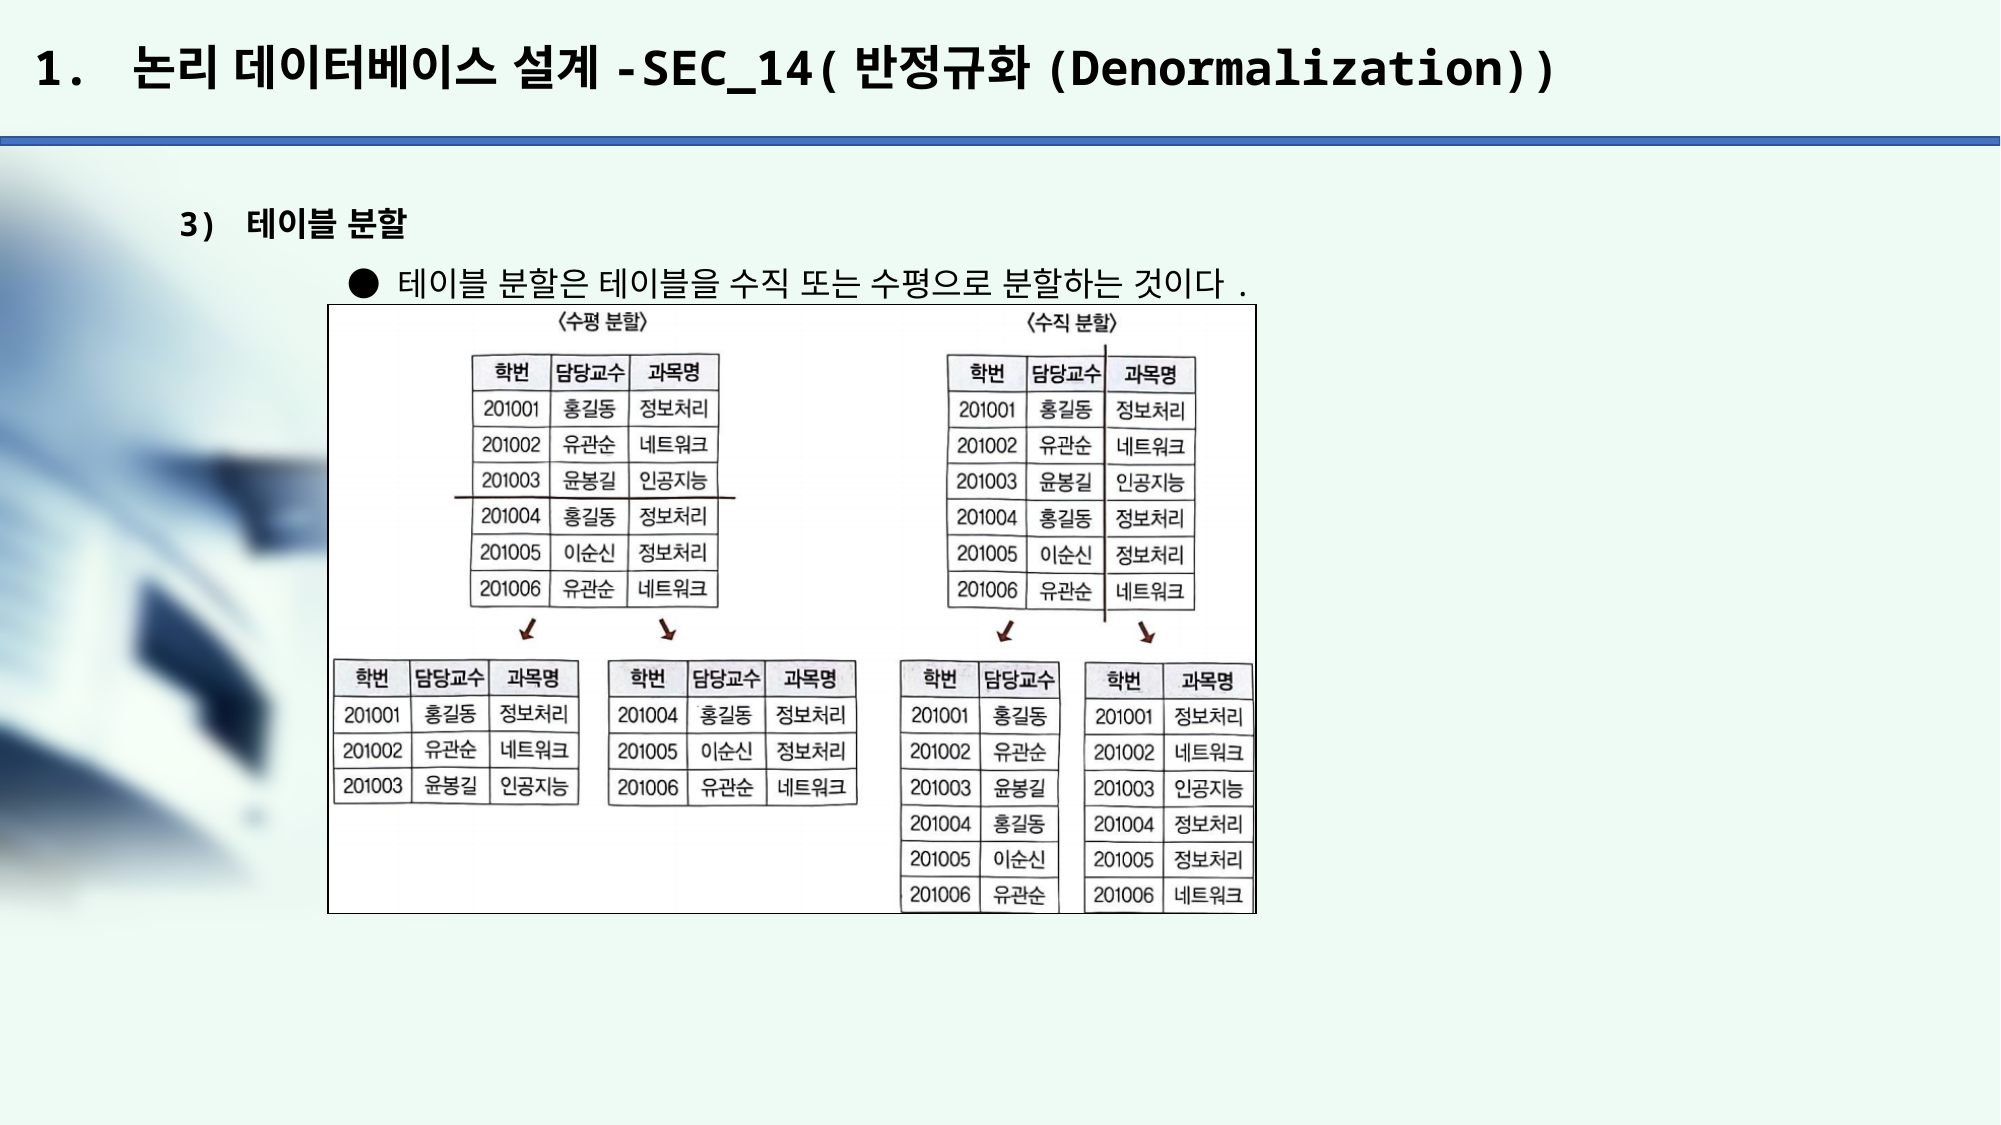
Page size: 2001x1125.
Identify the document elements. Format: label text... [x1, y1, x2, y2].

text_box 3) 테이블 분할 ● 테이블 분할은 테이블을 수직 또는 수평으로 분할하는 것이다. [163, 175, 1922, 311]
picture [0, 146, 2000, 1125]
title 1. 논리 데이터베이스 설계-SEC_14(반정규화(Denormalization)) [19, 14, 1922, 126]
picture [0, 0, 2000, 136]
